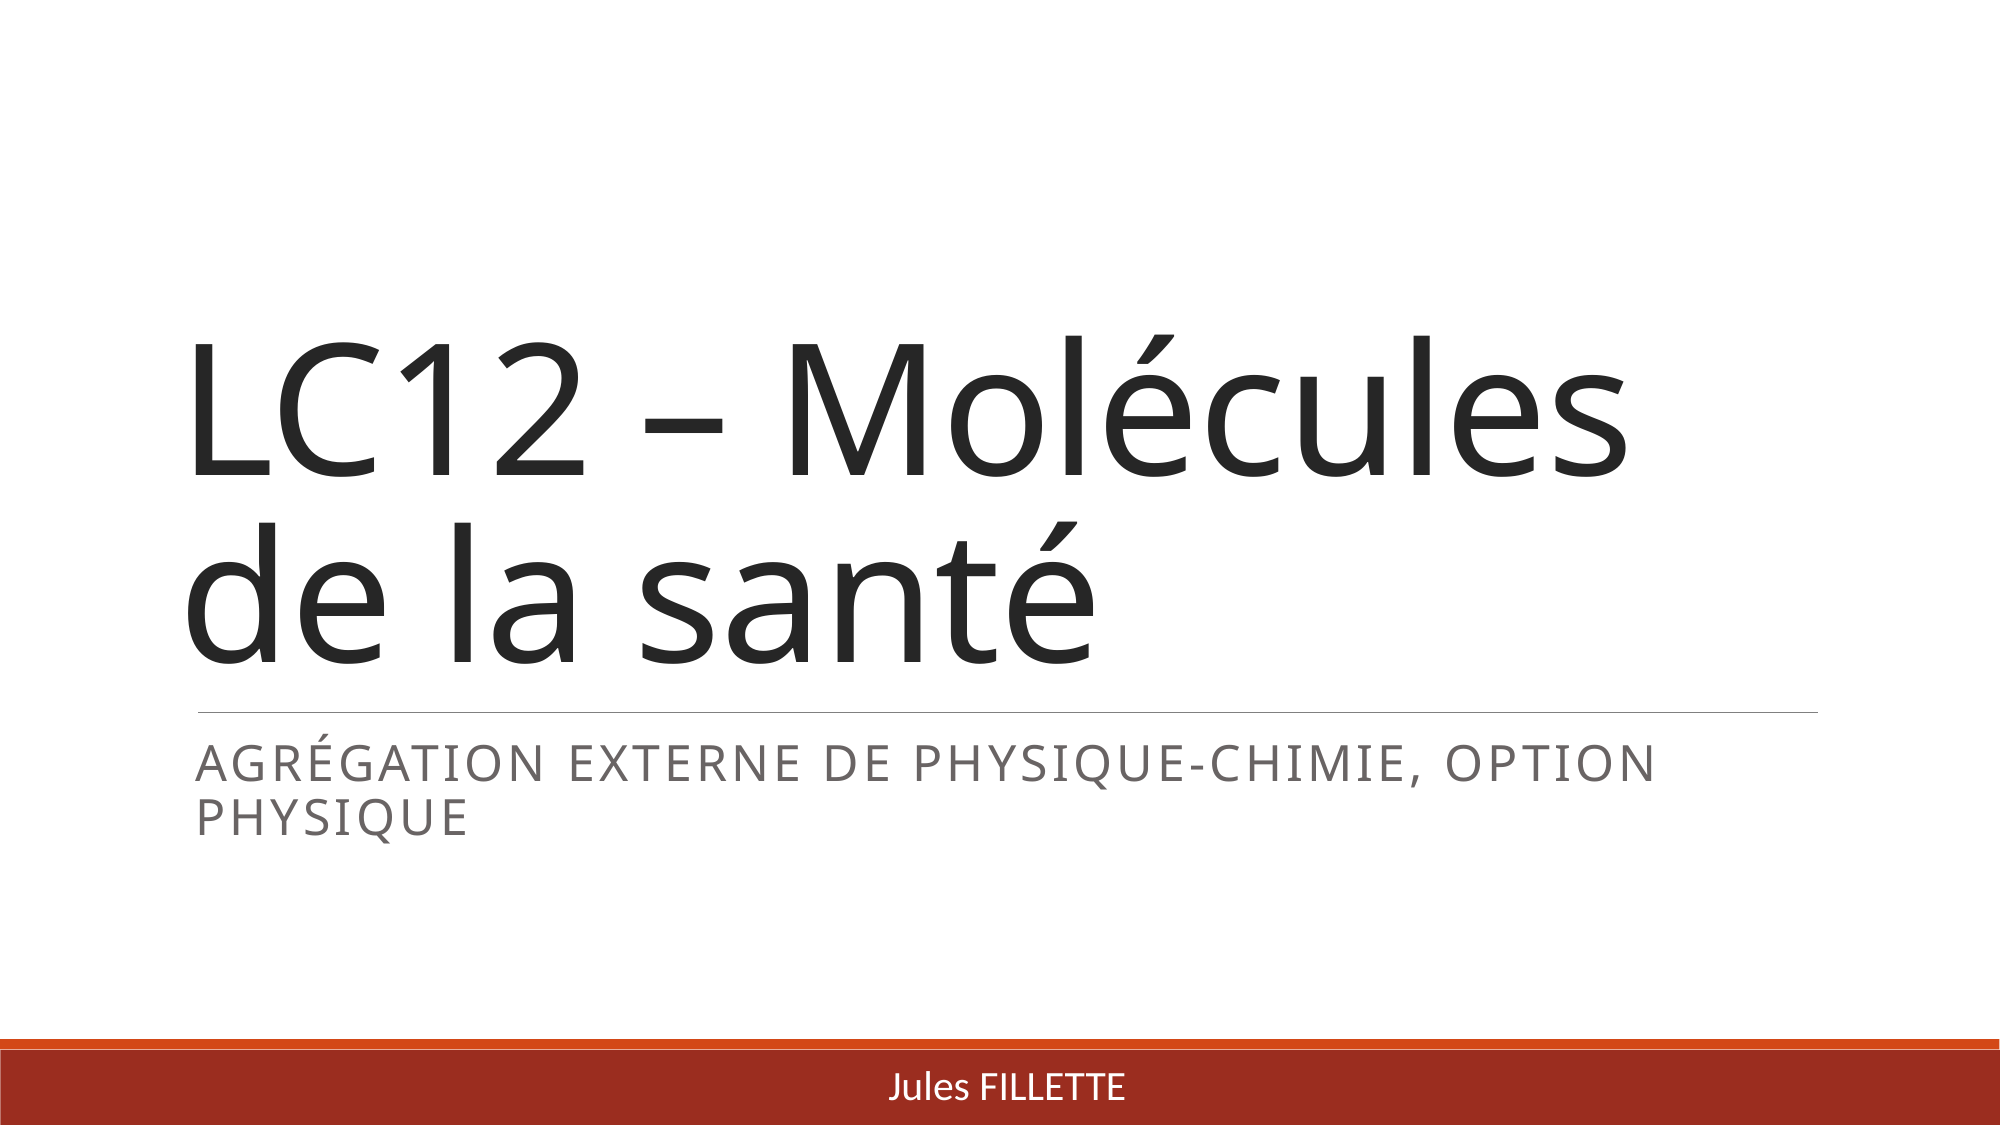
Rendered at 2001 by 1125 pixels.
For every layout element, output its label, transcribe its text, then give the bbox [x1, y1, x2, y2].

subtitle Agrégation externe de Physique-chimie, option Physique [180, 730, 1831, 919]
title LC12 – Molécules de la santé [163, 122, 1848, 708]
text_box Jules FILLETTE [0, 1056, 2000, 1125]
